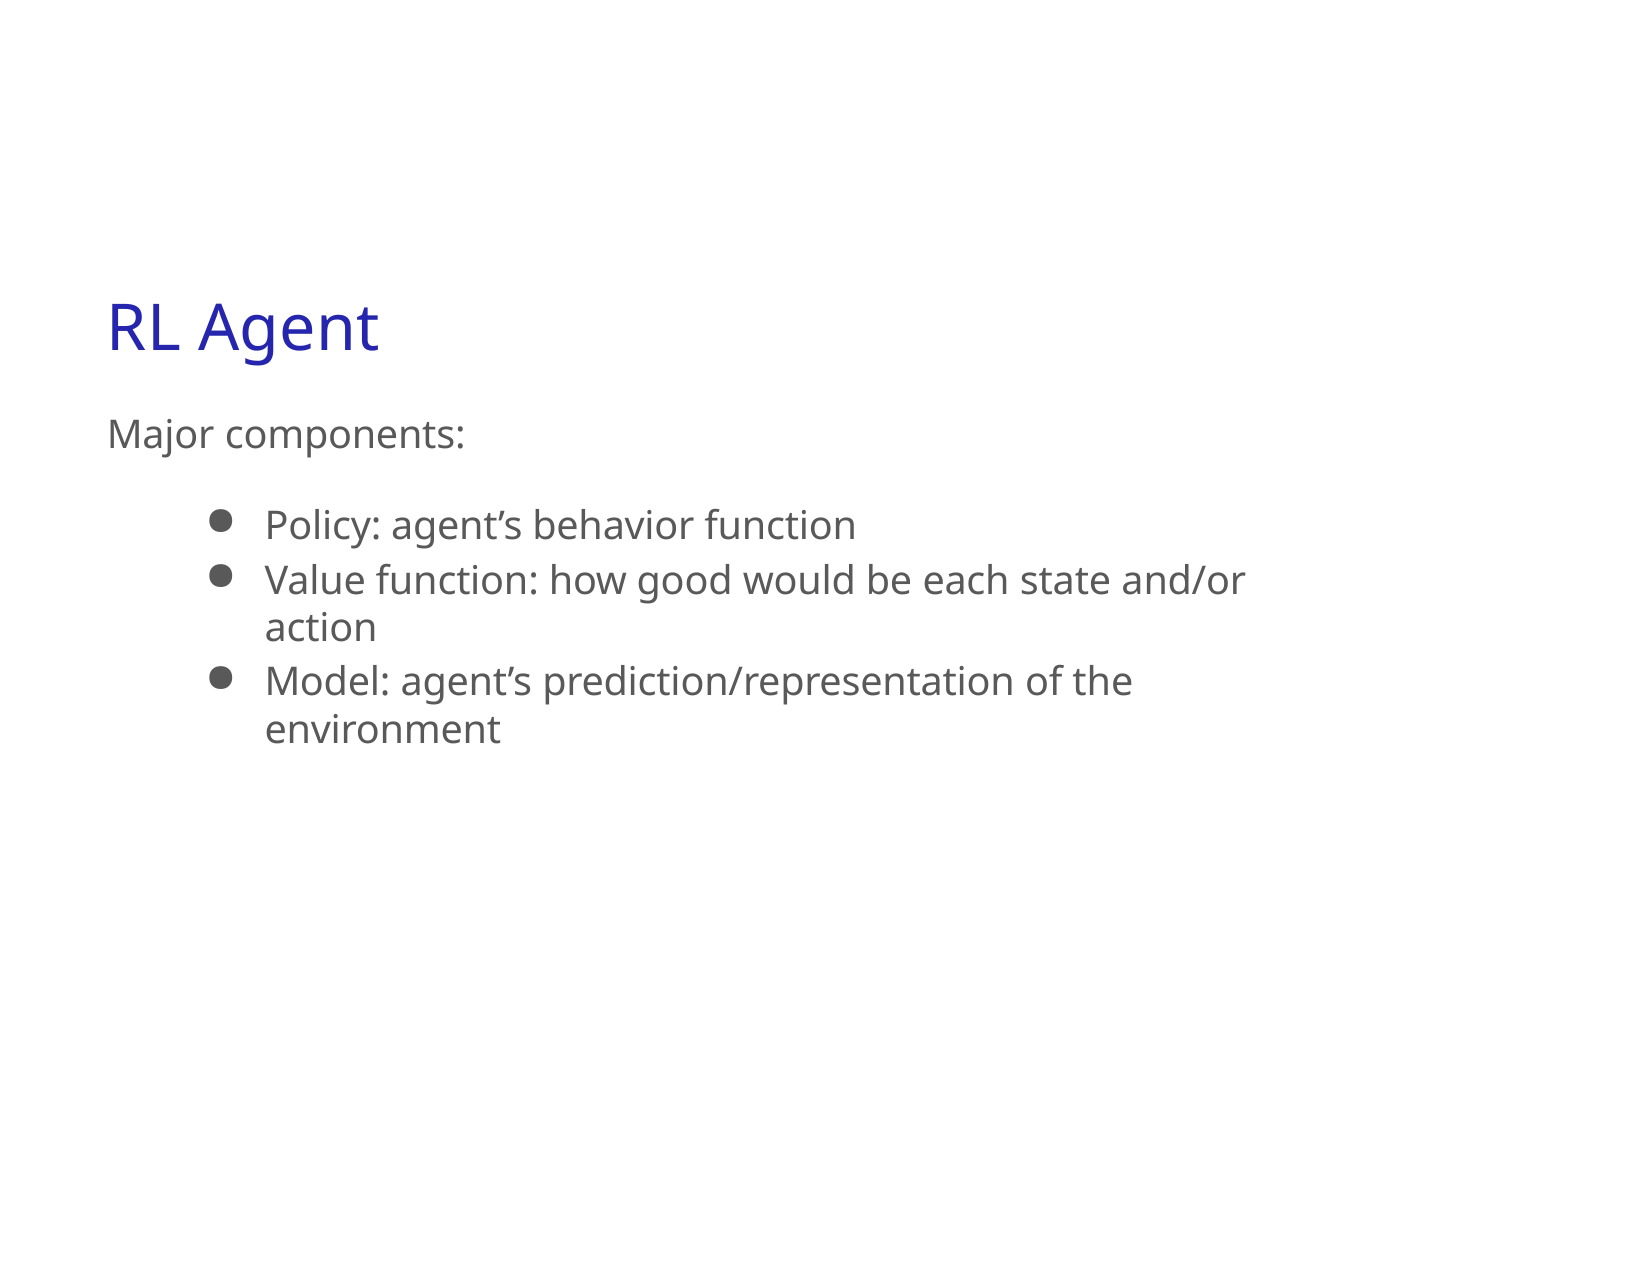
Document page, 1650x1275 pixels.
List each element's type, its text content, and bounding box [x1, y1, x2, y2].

title RL Agent [104, 282, 383, 407]
text_box Major components: Policy: agent’s behavior function Value function: how good would be each state and/or action Model: agent’s prediction/representation of the environment [104, 407, 1309, 752]
